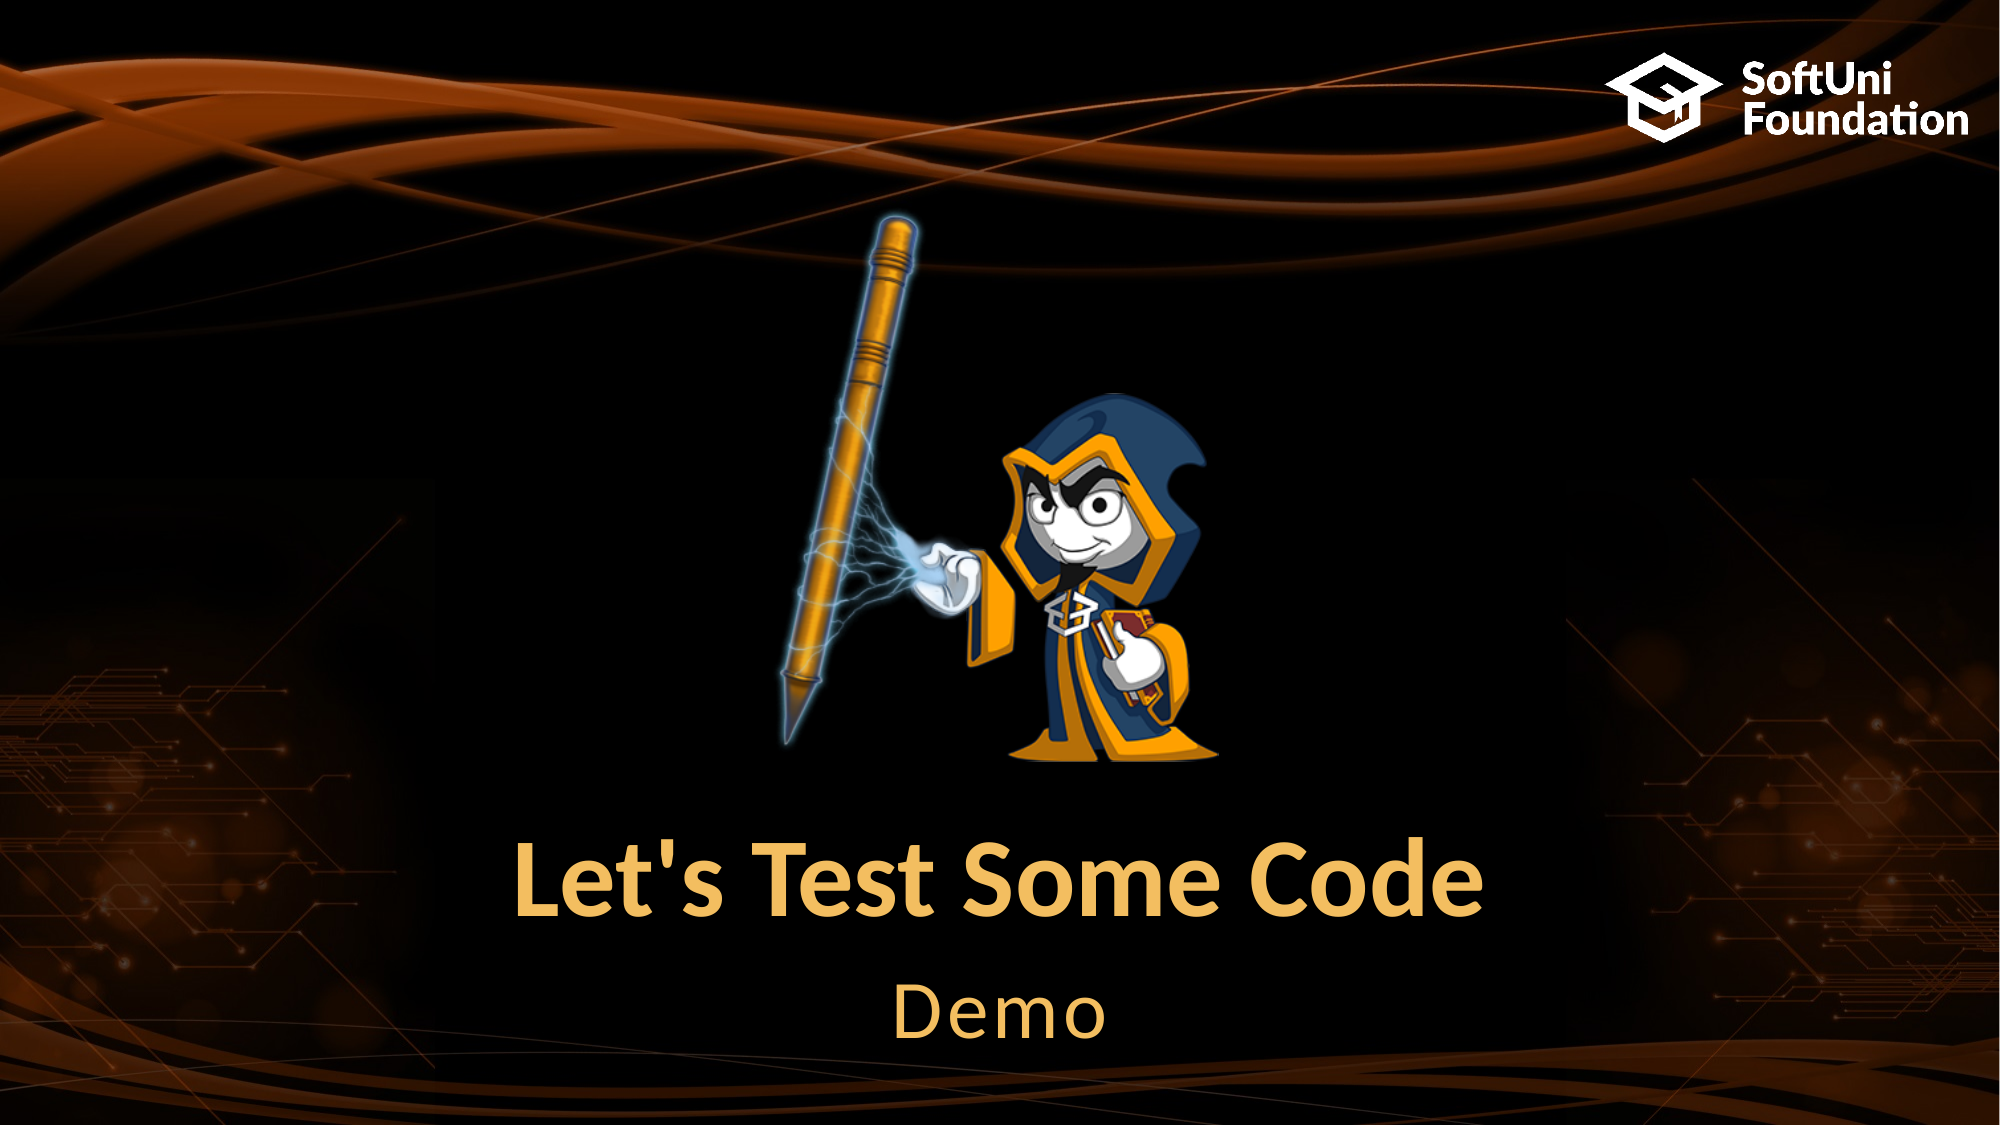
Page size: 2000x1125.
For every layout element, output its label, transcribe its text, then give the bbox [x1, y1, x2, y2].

picture [0, 0, 2000, 1125]
list Demo [149, 944, 1850, 1062]
title Let's Test Some Code [149, 812, 1850, 944]
